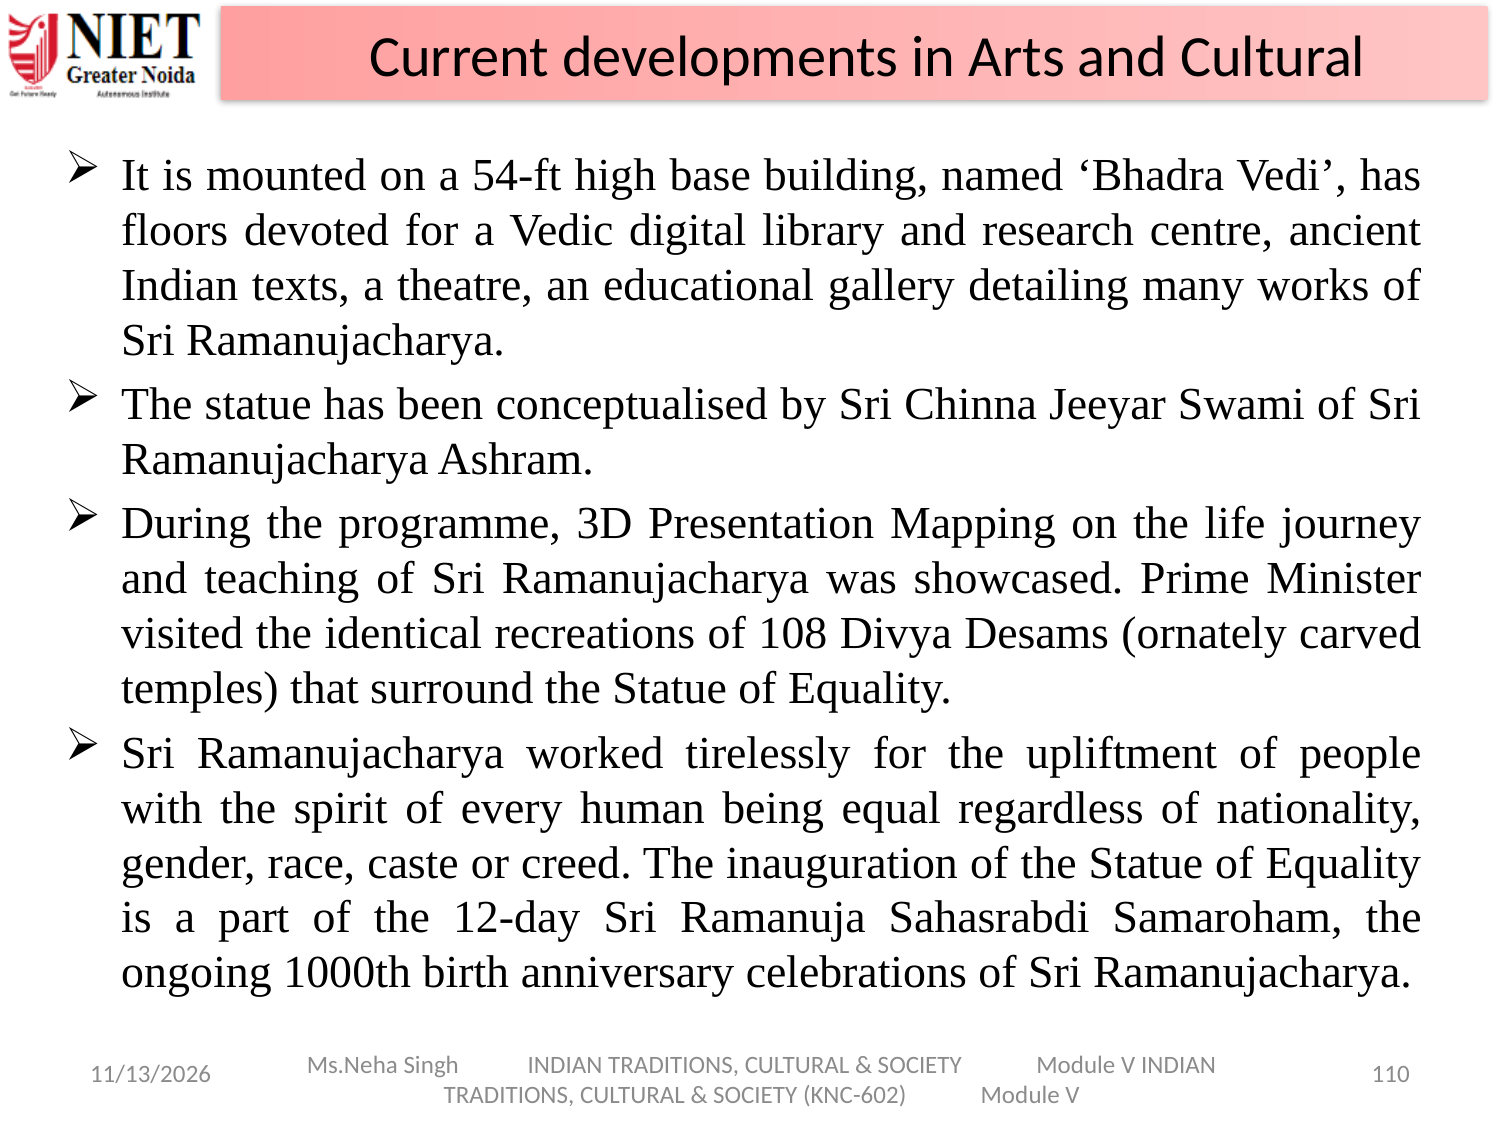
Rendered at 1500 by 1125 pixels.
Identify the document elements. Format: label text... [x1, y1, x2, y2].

text_box Current developments in Arts and Cultural [220, 5, 1488, 100]
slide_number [75, 1042, 237, 1103]
picture [0, 0, 213, 116]
footer Ms.Neha Singh INDIAN TRADITIONS, CULTURAL & SOCIETY Module V INDIAN TRADITIONS, CULTURAL & SOCIETY (KNC-602) Module V [237, 1042, 1288, 1115]
slide_number 110 [1287, 1042, 1425, 1103]
list It is mounted on a 54-ft high base building, named ‘Bhadra Vedi’, has floors devoted for a Vedic digital library and research centre, ancient Indian texts, a theatre, an educational gallery detailing many works of Sri Ramanujacharya. The statue has been conceptualised by Sri Chinna Jeeyar Swami of Sri Ramanujacharya Ashram. During the programme, 3D Presentation Mapping on the life journey and teaching of Sri Ramanujacharya was showcased. Prime Minister visited the identical recreations of 108 Divya Desams (ornately carved temples) that surround the Statue of Equality. Sri Ramanujacharya worked tirelessly for the upliftment of people with the spirit of every human being equal regardless of nationality, gender, race, caste or creed. The inauguration of the Statue of Equality is a part of the 12-day Sri Ramanuja Sahasrabdi Samaroham, the ongoing 1000th birth anniversary celebrations of Sri Ramanujacharya. [50, 137, 1438, 1043]
